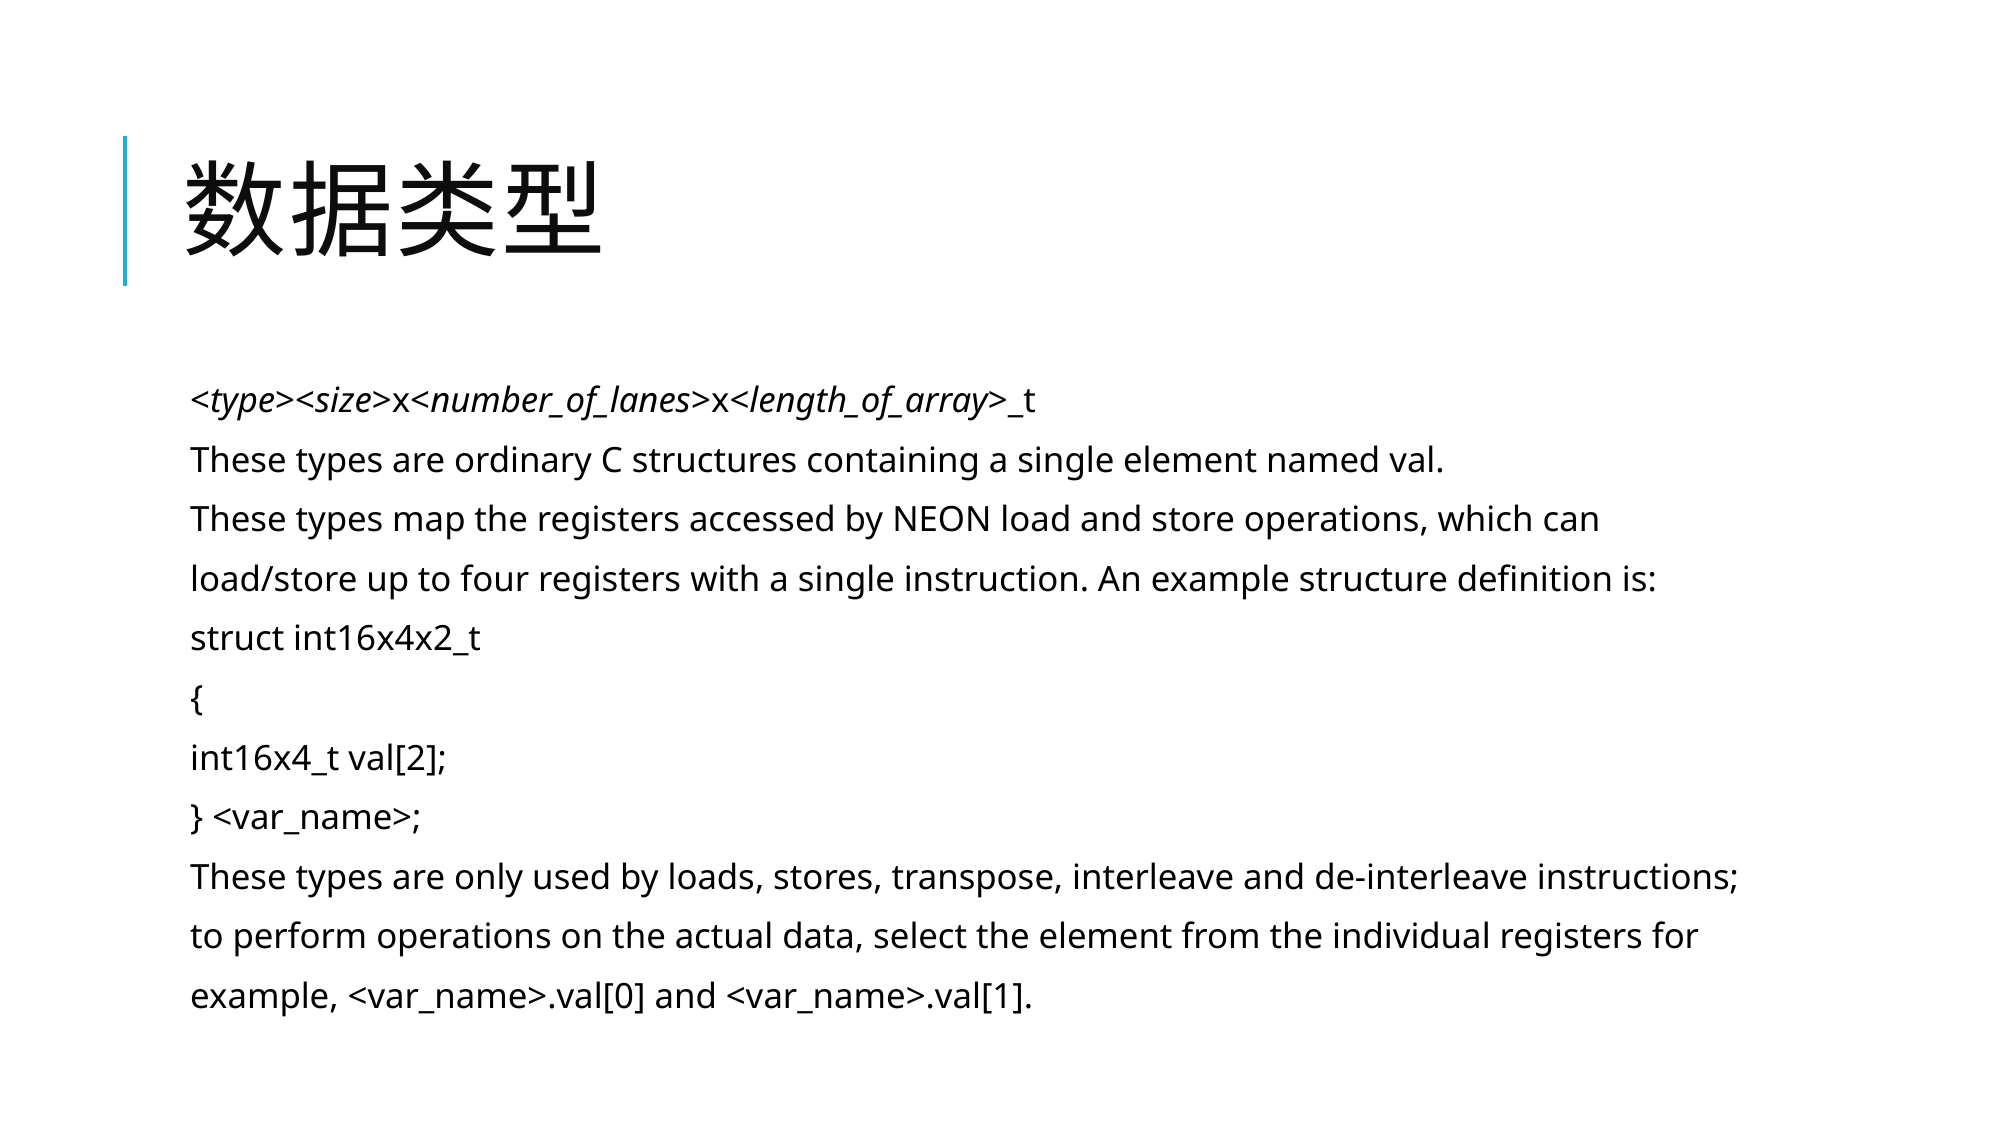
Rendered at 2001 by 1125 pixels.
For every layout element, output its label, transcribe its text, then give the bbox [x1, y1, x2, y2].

title 数据类型 [168, 96, 1763, 342]
list <type><size>x<number_of_lanes>x<length_of_array>_t These types are ordinary C structures containing a single element named val. These types map the registers accessed by NEON load and store operations, which can load/store up to four registers with a single instruction. An example structure definition is: struct int16x4x2_t { int16x4_t val[2]; } <var_name>; These types are only used by loads, stores, transpose, interleave and de-interleave instructions; to perform operations on the actual data, select the element from the individual registers for example, <var_name>.val[0] and <var_name>.val[1]. [168, 375, 1763, 1035]
